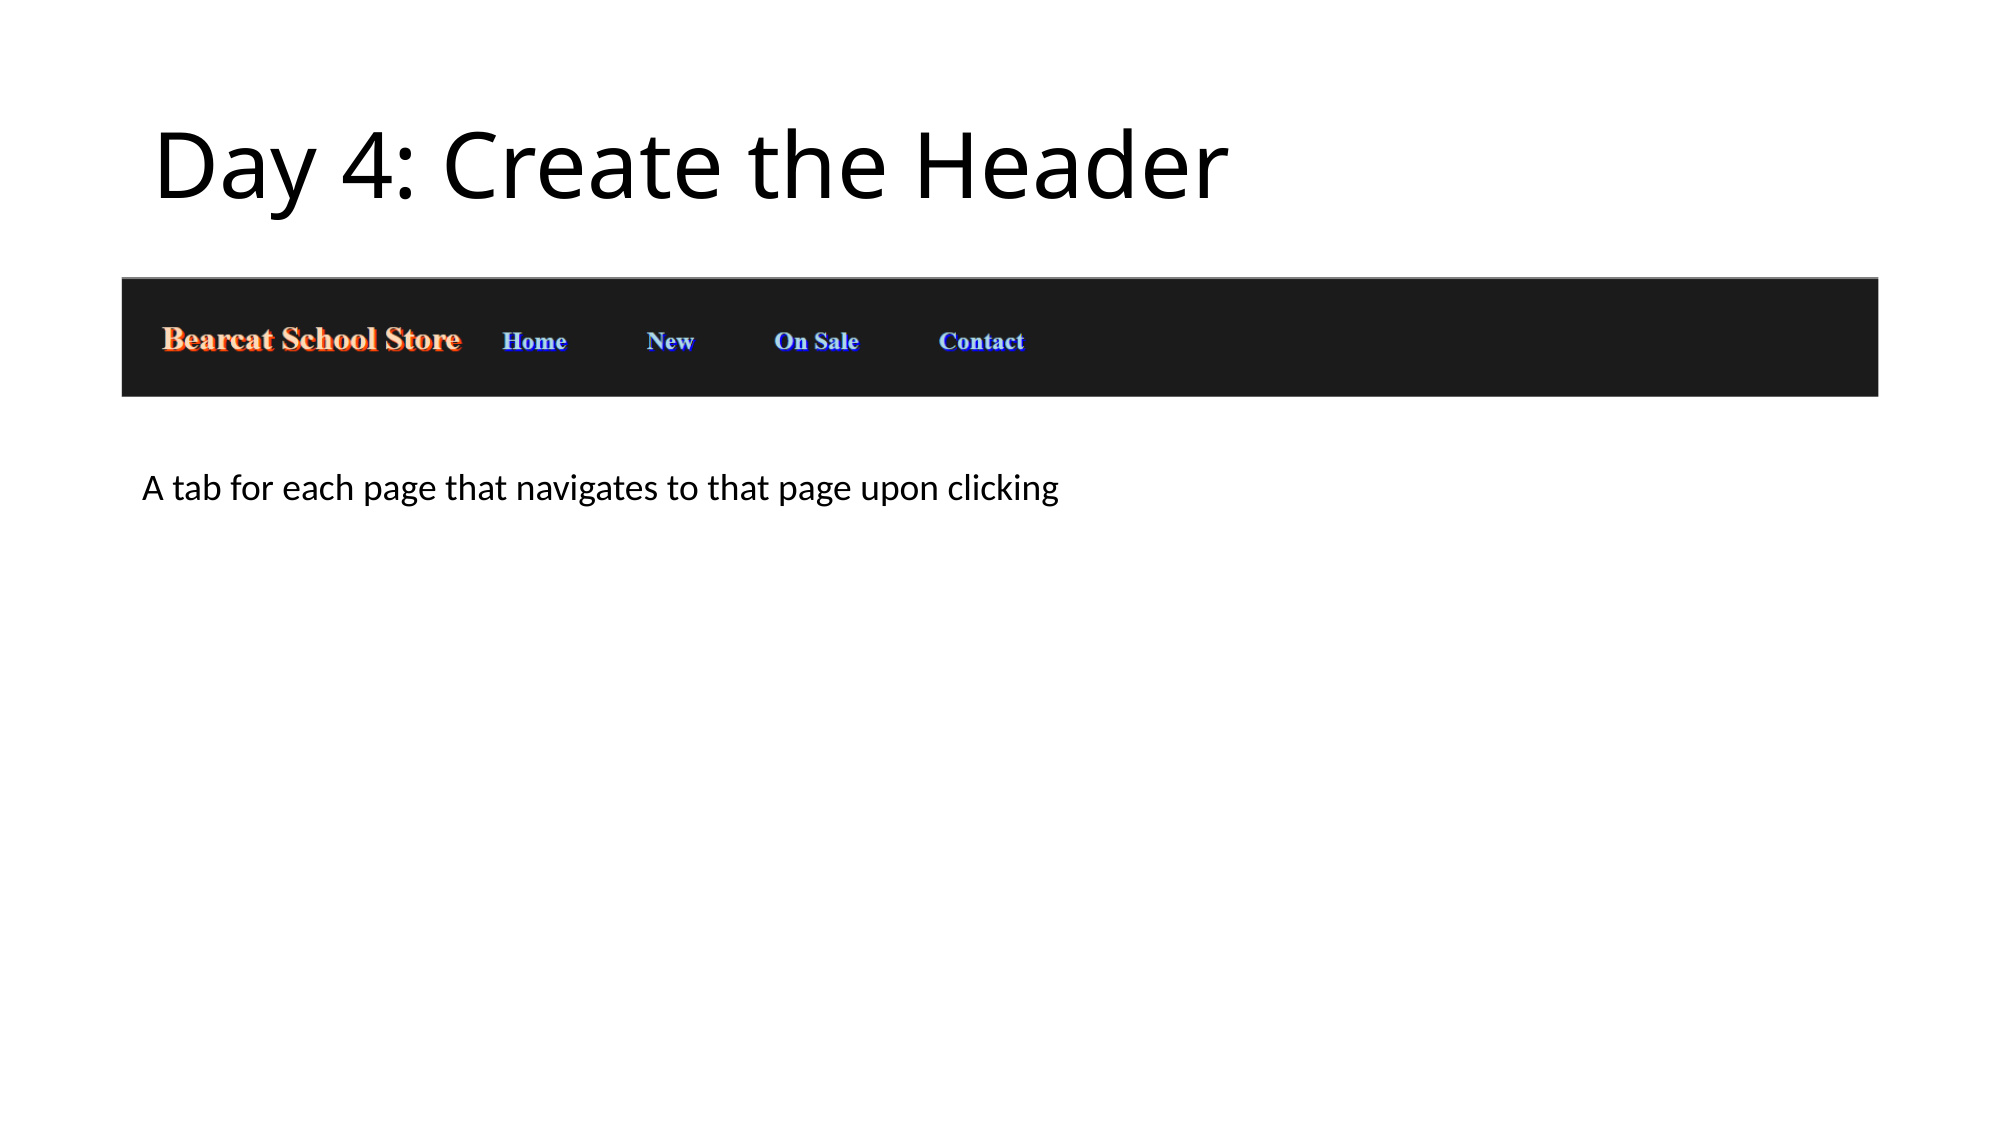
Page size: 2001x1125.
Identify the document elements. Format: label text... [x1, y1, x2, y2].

picture [121, 277, 1879, 397]
text_box A tab for each page that navigates to that page upon clicking [127, 455, 1076, 516]
title Day 4: Create the Header [137, 59, 1863, 277]
